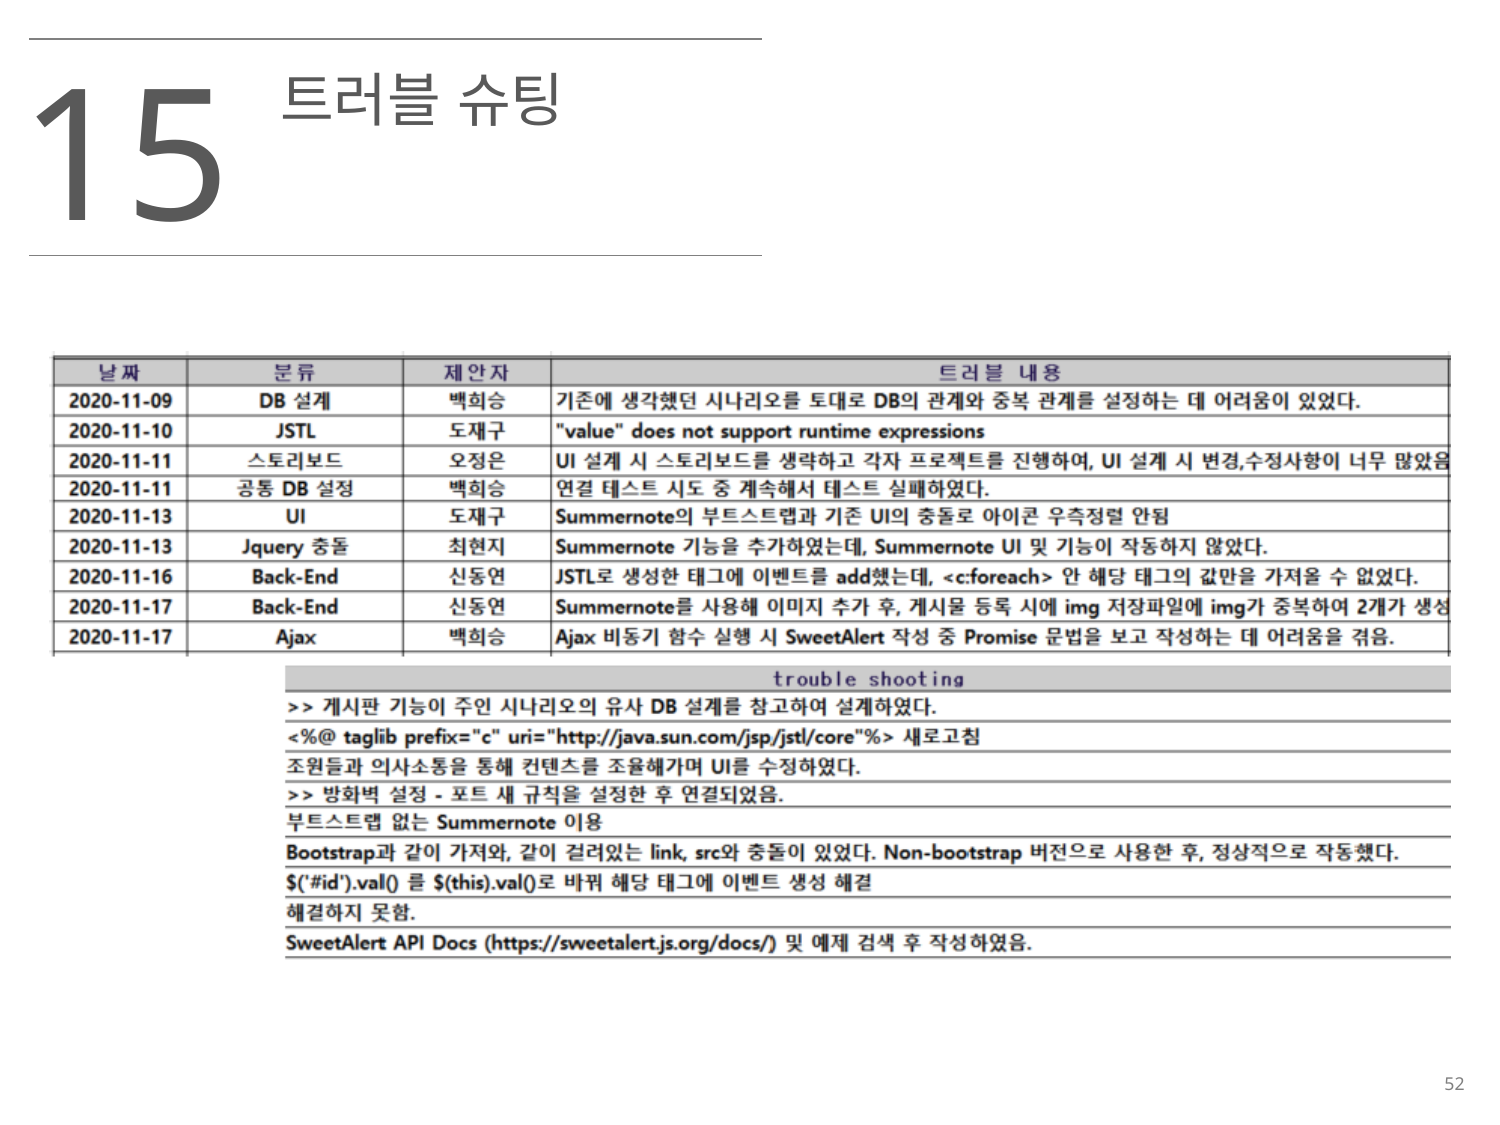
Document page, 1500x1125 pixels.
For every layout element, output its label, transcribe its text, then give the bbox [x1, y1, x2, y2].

picture [48, 351, 1451, 962]
text_box 15 [5, 29, 266, 265]
text_box 트러블 슈팅 [266, 55, 939, 141]
